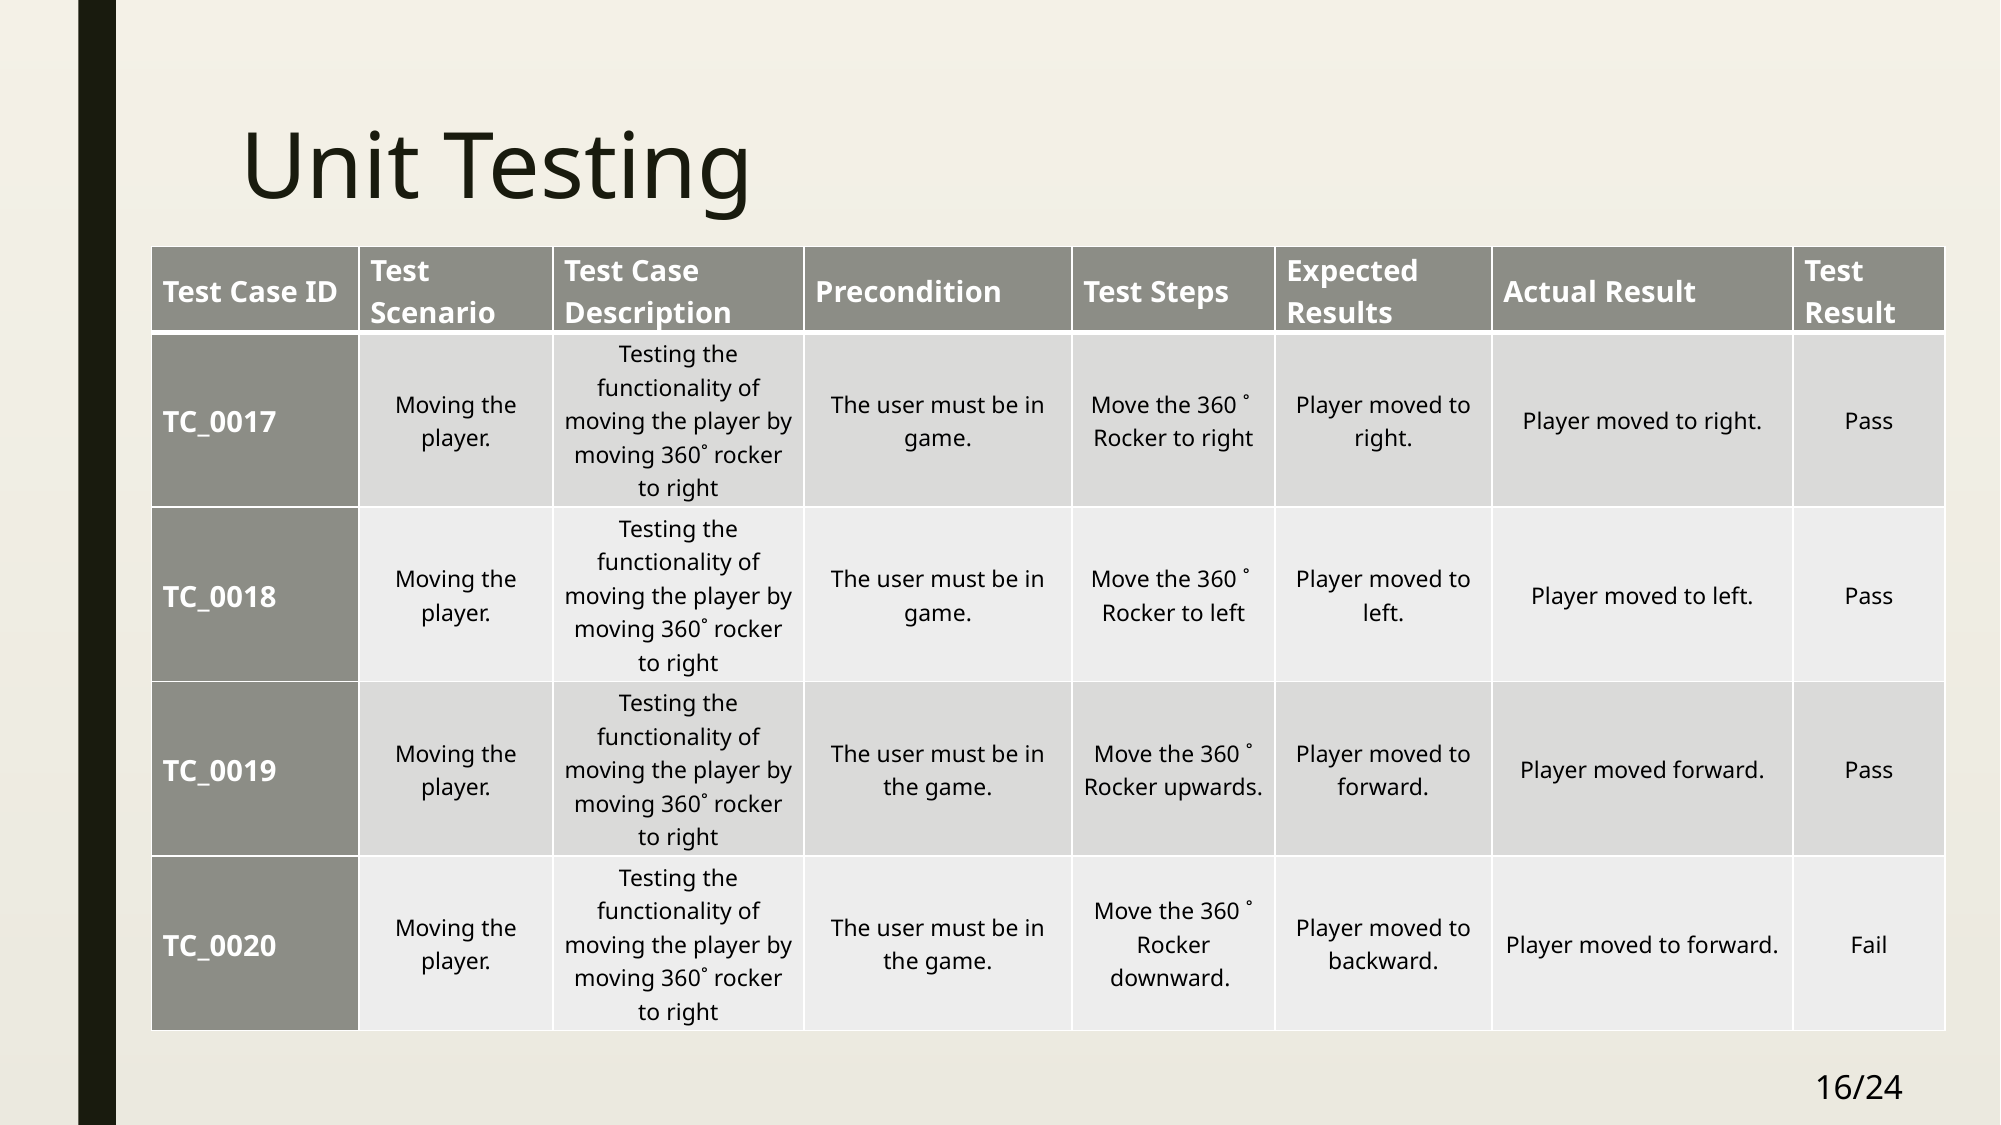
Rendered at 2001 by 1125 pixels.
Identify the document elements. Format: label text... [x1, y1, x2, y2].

table_cell Pass [1794, 335, 1944, 506]
table_cell TC_0020 [152, 857, 358, 1030]
table_header Actual Result [1493, 247, 1792, 330]
table_cell Player moved to left. [1276, 508, 1491, 681]
table_cell Player moved to backward. [1276, 857, 1491, 1030]
table_cell Player moved to left. [1493, 508, 1792, 681]
table_cell Testing the functionality of moving the player by moving 360˚ rocker to right [554, 682, 803, 855]
table_header Test Case ID [152, 247, 358, 330]
table_cell Fail [1794, 857, 1944, 1030]
table_header Expected Results [1276, 247, 1491, 330]
table_cell Player moved to forward. [1493, 857, 1792, 1030]
table_cell Testing the functionality of moving the player by moving 360˚ rocker to right [554, 508, 803, 681]
table_cell Move the 360 ˚ Rocker downward. [1073, 857, 1274, 1030]
table_cell The user must be in the game. [805, 857, 1071, 1030]
table_header Test Result [1794, 247, 1944, 330]
table_cell TC_0017 [152, 335, 358, 506]
table_cell Moving the player. [360, 508, 552, 681]
table_header Precondition [805, 247, 1071, 330]
table_cell Player moved to right. [1493, 335, 1792, 506]
table_cell Move the 360 ˚ Rocker upwards. [1073, 682, 1274, 855]
table_cell Move the 360 ˚ Rocker to right [1073, 335, 1274, 506]
table_cell Moving the player. [360, 682, 552, 855]
table_cell Pass [1794, 508, 1944, 681]
table_cell Player moved forward. [1493, 682, 1792, 855]
title Unit Testing [225, 112, 1800, 246]
table_cell Moving the player. [360, 857, 552, 1030]
table_header Test Scenario [360, 247, 552, 330]
table_header Test Case Description [554, 247, 803, 330]
table_cell The user must be in the game. [805, 682, 1071, 855]
table_cell The user must be in game. [805, 508, 1071, 681]
table_cell Moving the player. [360, 335, 552, 506]
table_cell Pass [1794, 682, 1944, 855]
table_cell Player moved to forward. [1276, 682, 1491, 855]
table_cell Player moved to right. [1276, 335, 1491, 506]
table_cell The user must be in game. [805, 335, 1071, 506]
table_cell Testing the functionality of moving the player by moving 360˚ rocker to right [554, 857, 803, 1030]
table_header Test Steps [1073, 247, 1274, 330]
table_cell TC_0018 [152, 508, 358, 681]
table_cell TC_0019 [152, 682, 358, 855]
table_cell Testing the functionality of moving the player by moving 360˚ rocker to right [554, 335, 803, 506]
table_cell Move the 360 ˚ Rocker to left [1073, 508, 1274, 681]
